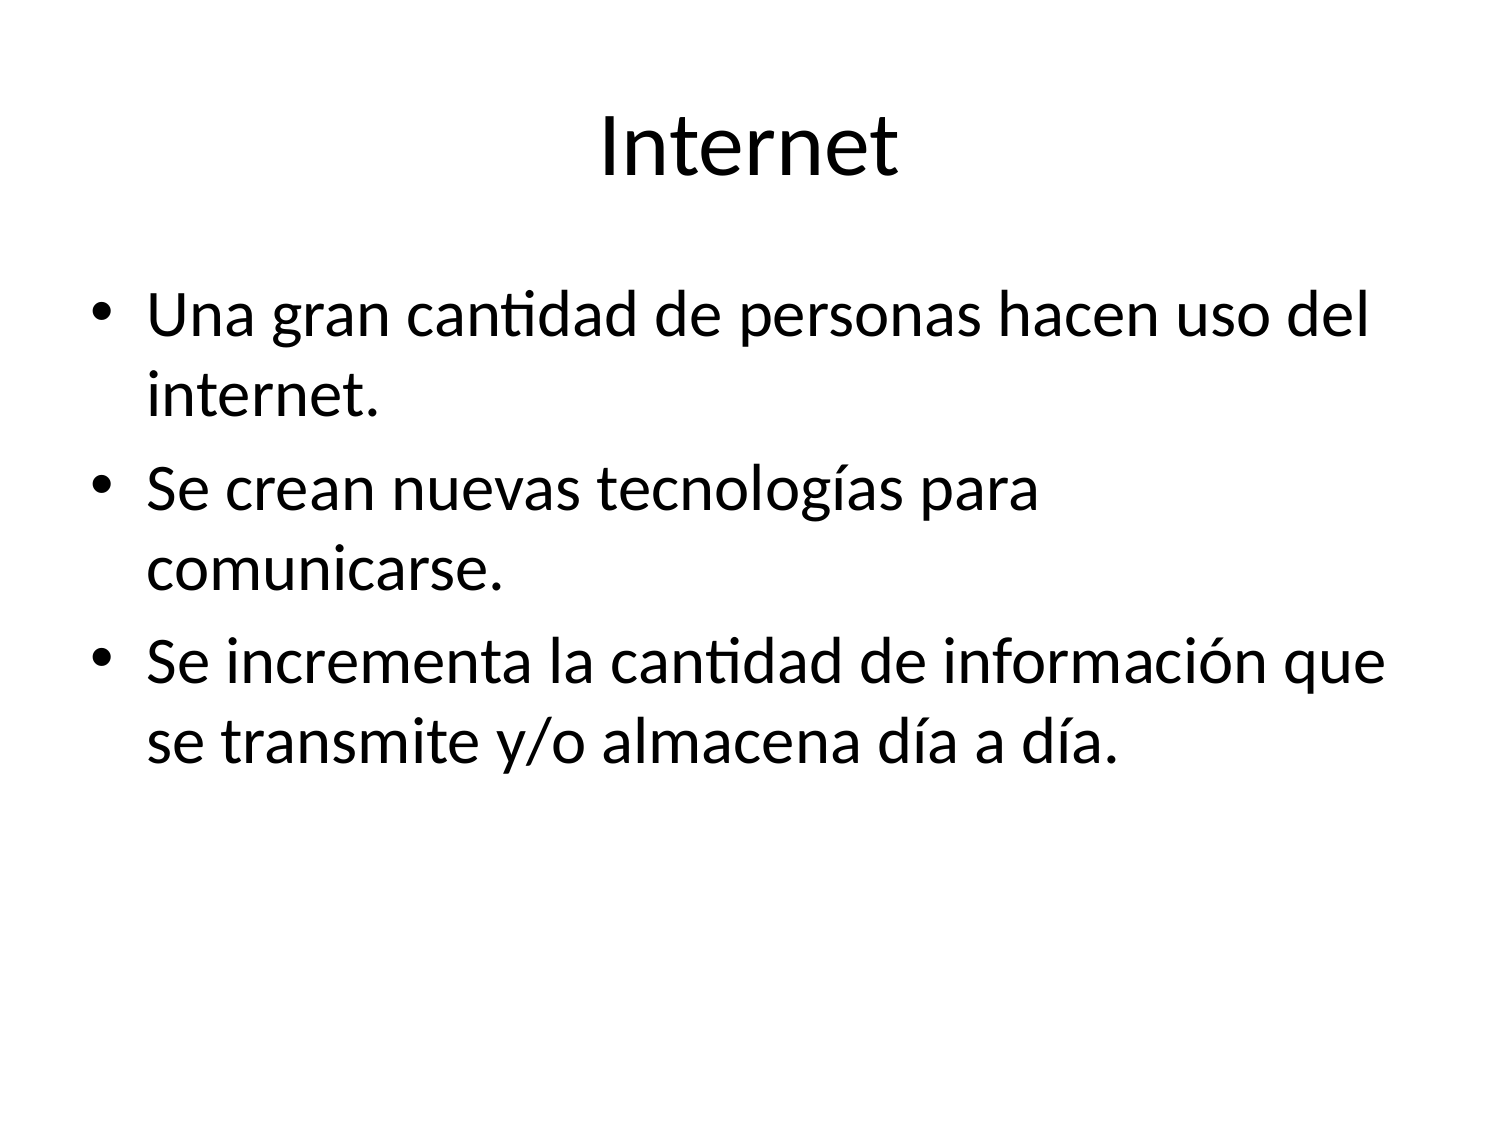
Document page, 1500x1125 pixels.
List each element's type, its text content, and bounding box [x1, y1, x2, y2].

title Internet [75, 45, 1425, 233]
list Una gran cantidad de personas hacen uso del internet. Se crean nuevas tecnologías para comunicarse. Se incrementa la cantidad de información que se transmite y/o almacena día a día. [75, 262, 1425, 1005]
